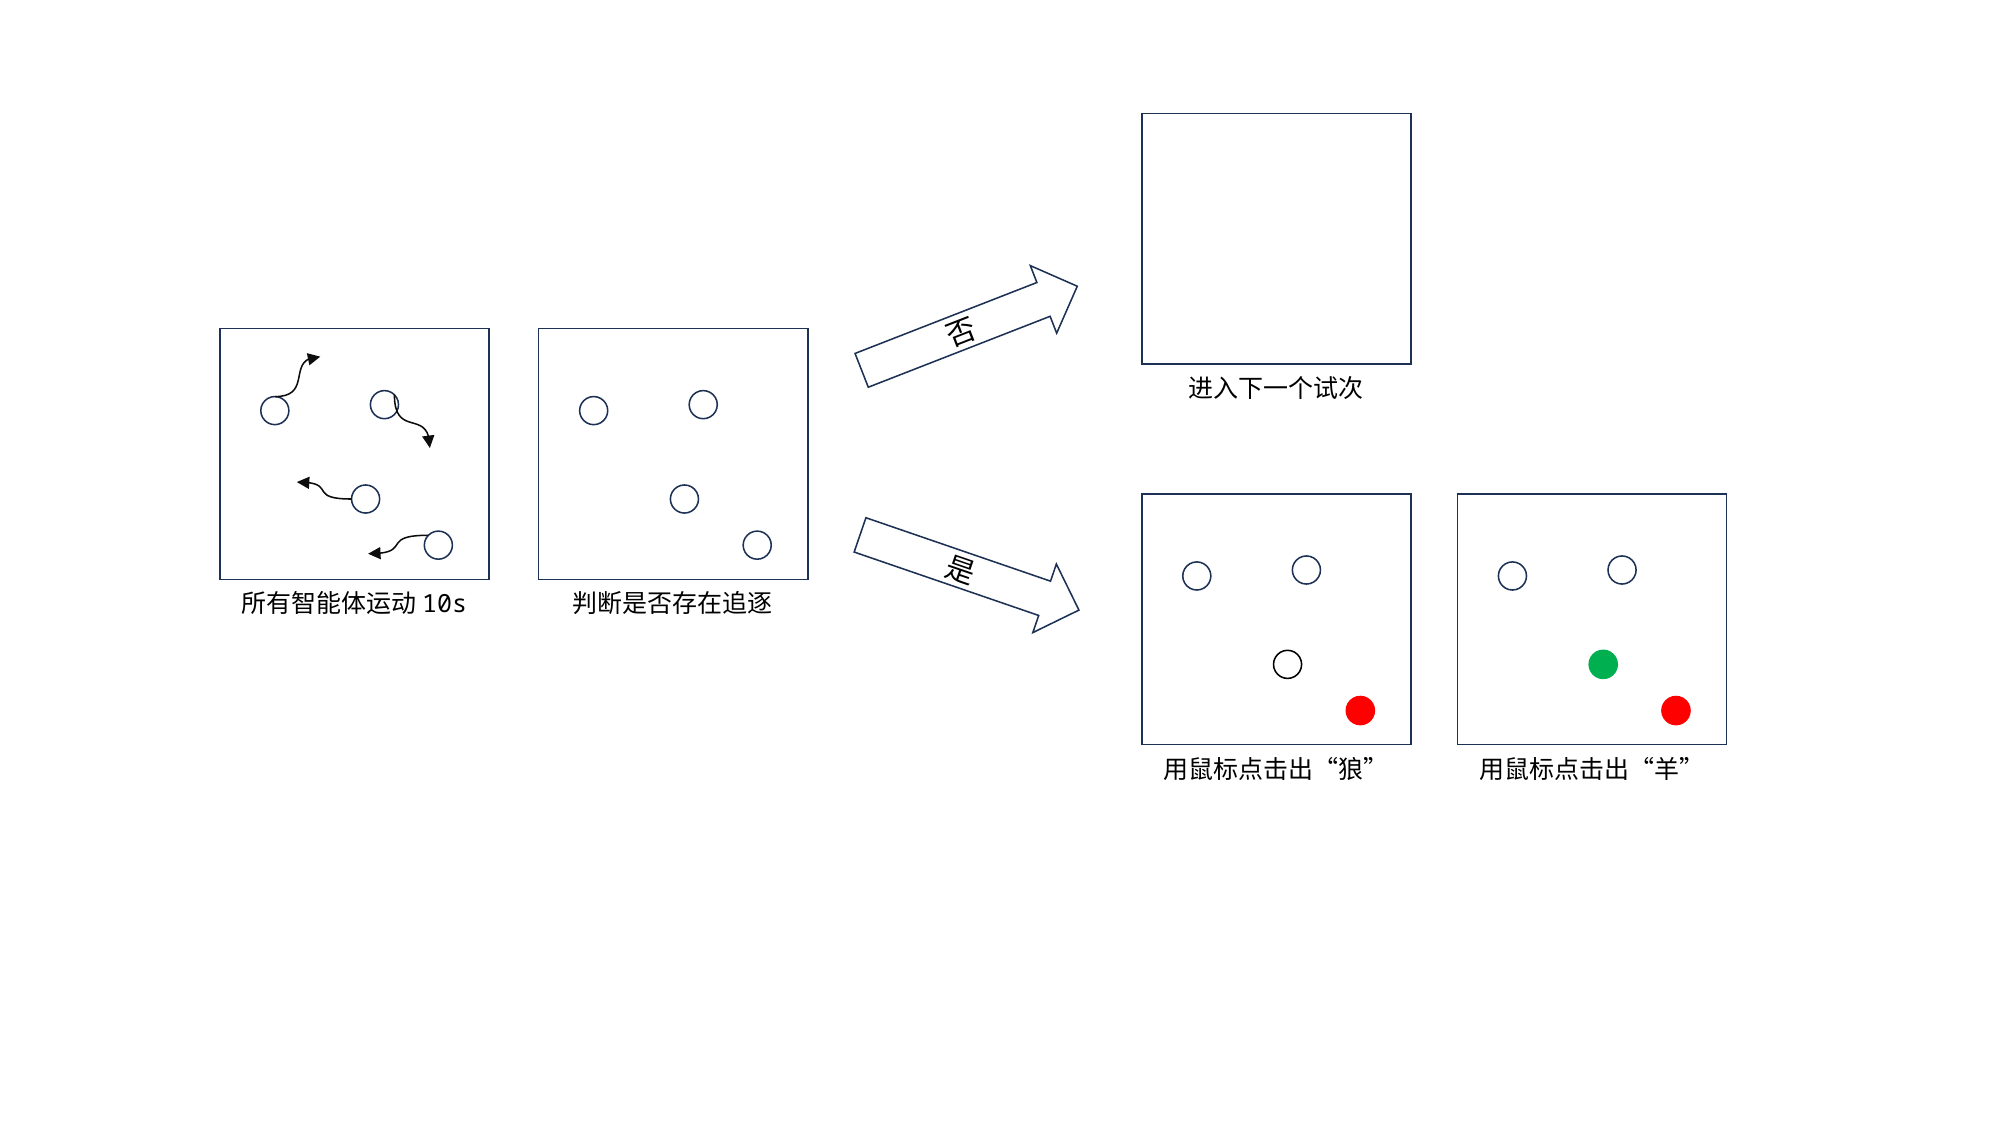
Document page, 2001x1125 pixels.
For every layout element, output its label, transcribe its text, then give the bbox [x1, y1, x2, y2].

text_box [1141, 113, 1411, 411]
text_box 否 [853, 263, 1079, 389]
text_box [538, 328, 808, 626]
text_box 是 [852, 516, 1081, 635]
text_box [1141, 493, 1411, 792]
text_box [1456, 493, 1727, 792]
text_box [219, 328, 489, 626]
